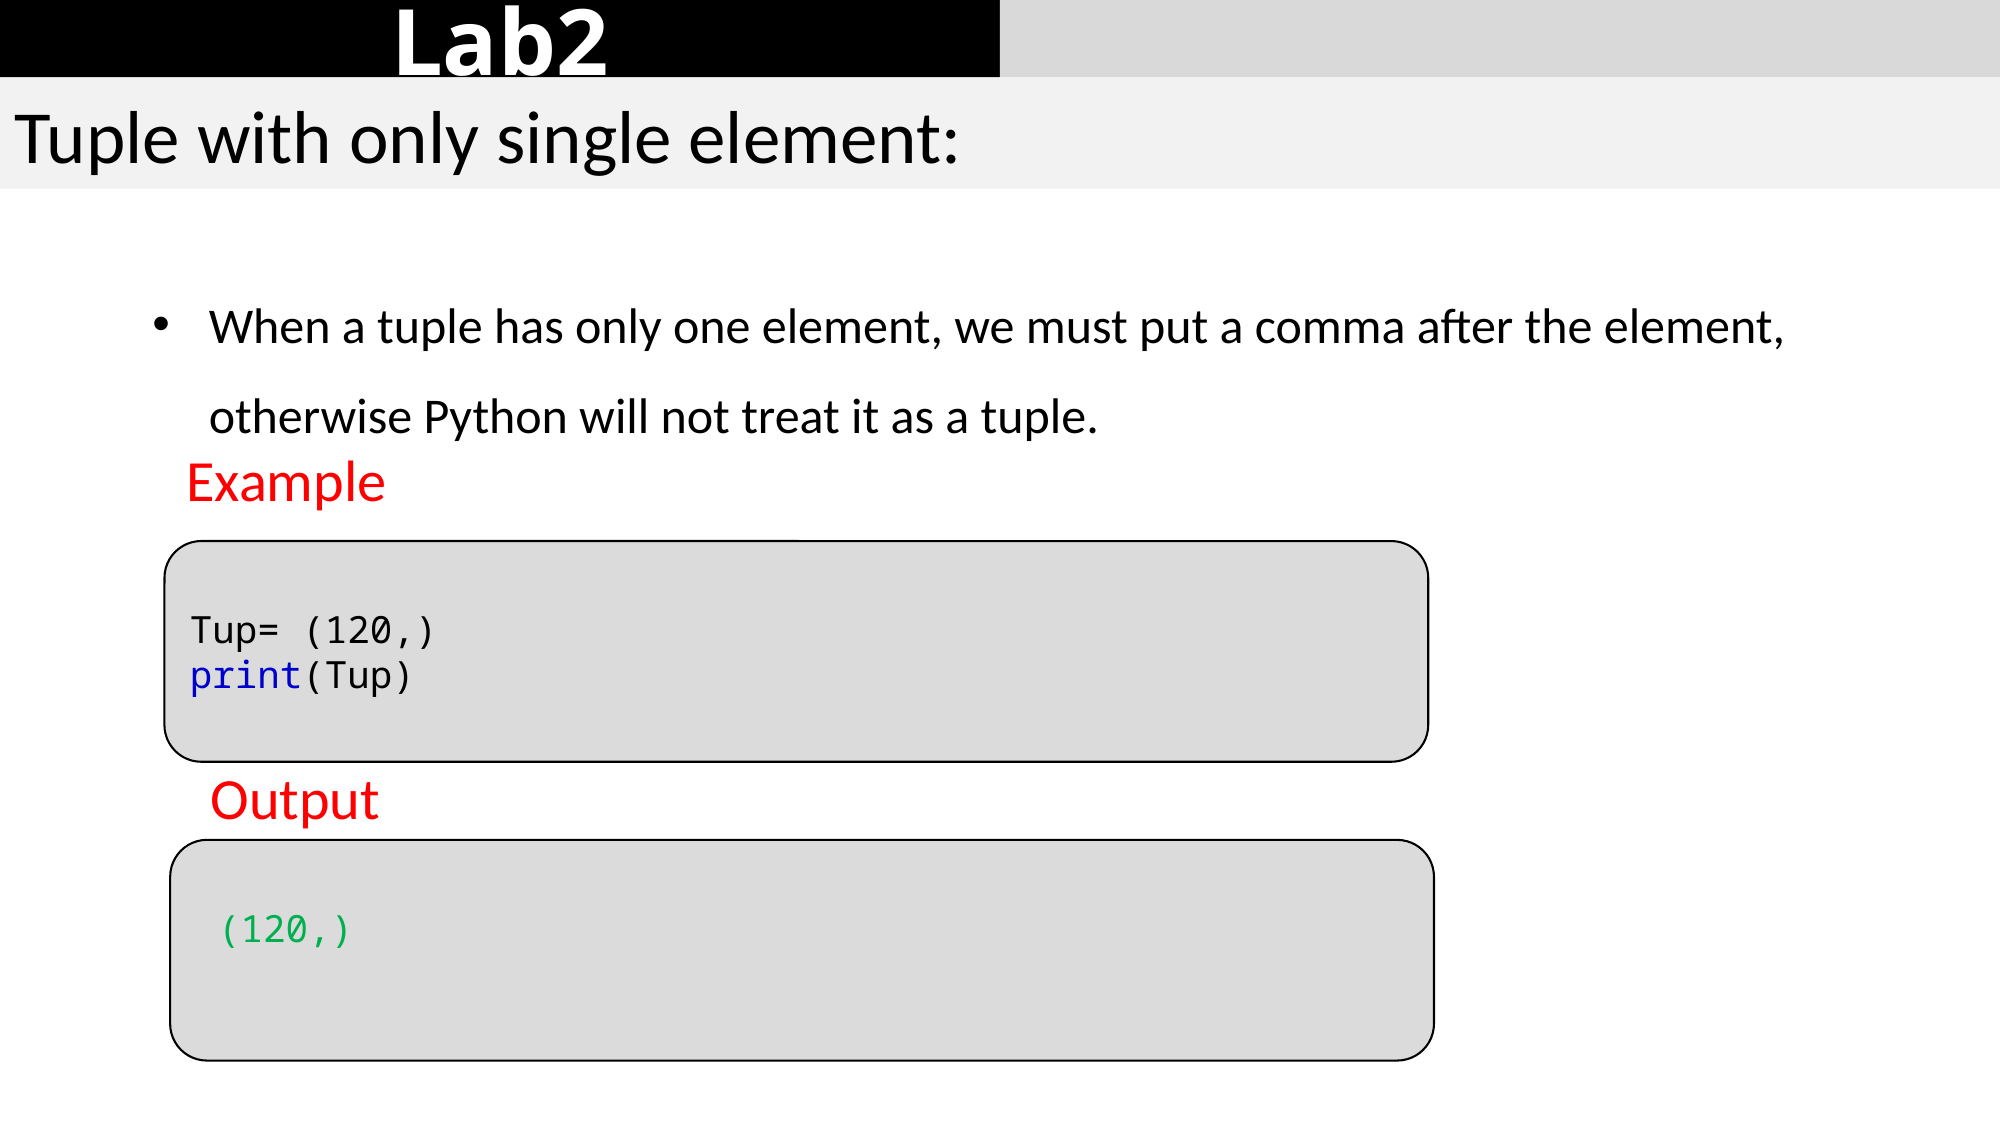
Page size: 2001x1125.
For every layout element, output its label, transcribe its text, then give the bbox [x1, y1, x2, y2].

text_box Lab2 [0, 0, 999, 76]
text_box When a tuple has only one element, we must put a comma after the element, otherwise Python will not treat it as a tuple. [137, 255, 1863, 970]
text_box Example [171, 435, 415, 521]
text_box [999, 0, 2000, 76]
text_box Tuple with only single element: [0, 76, 2000, 190]
text_box Output [196, 754, 395, 839]
text_box Tup= (120,) print(Tup) [163, 539, 1430, 763]
text_box (120,) [169, 838, 1436, 1062]
text_box [212, 384, 243, 435]
